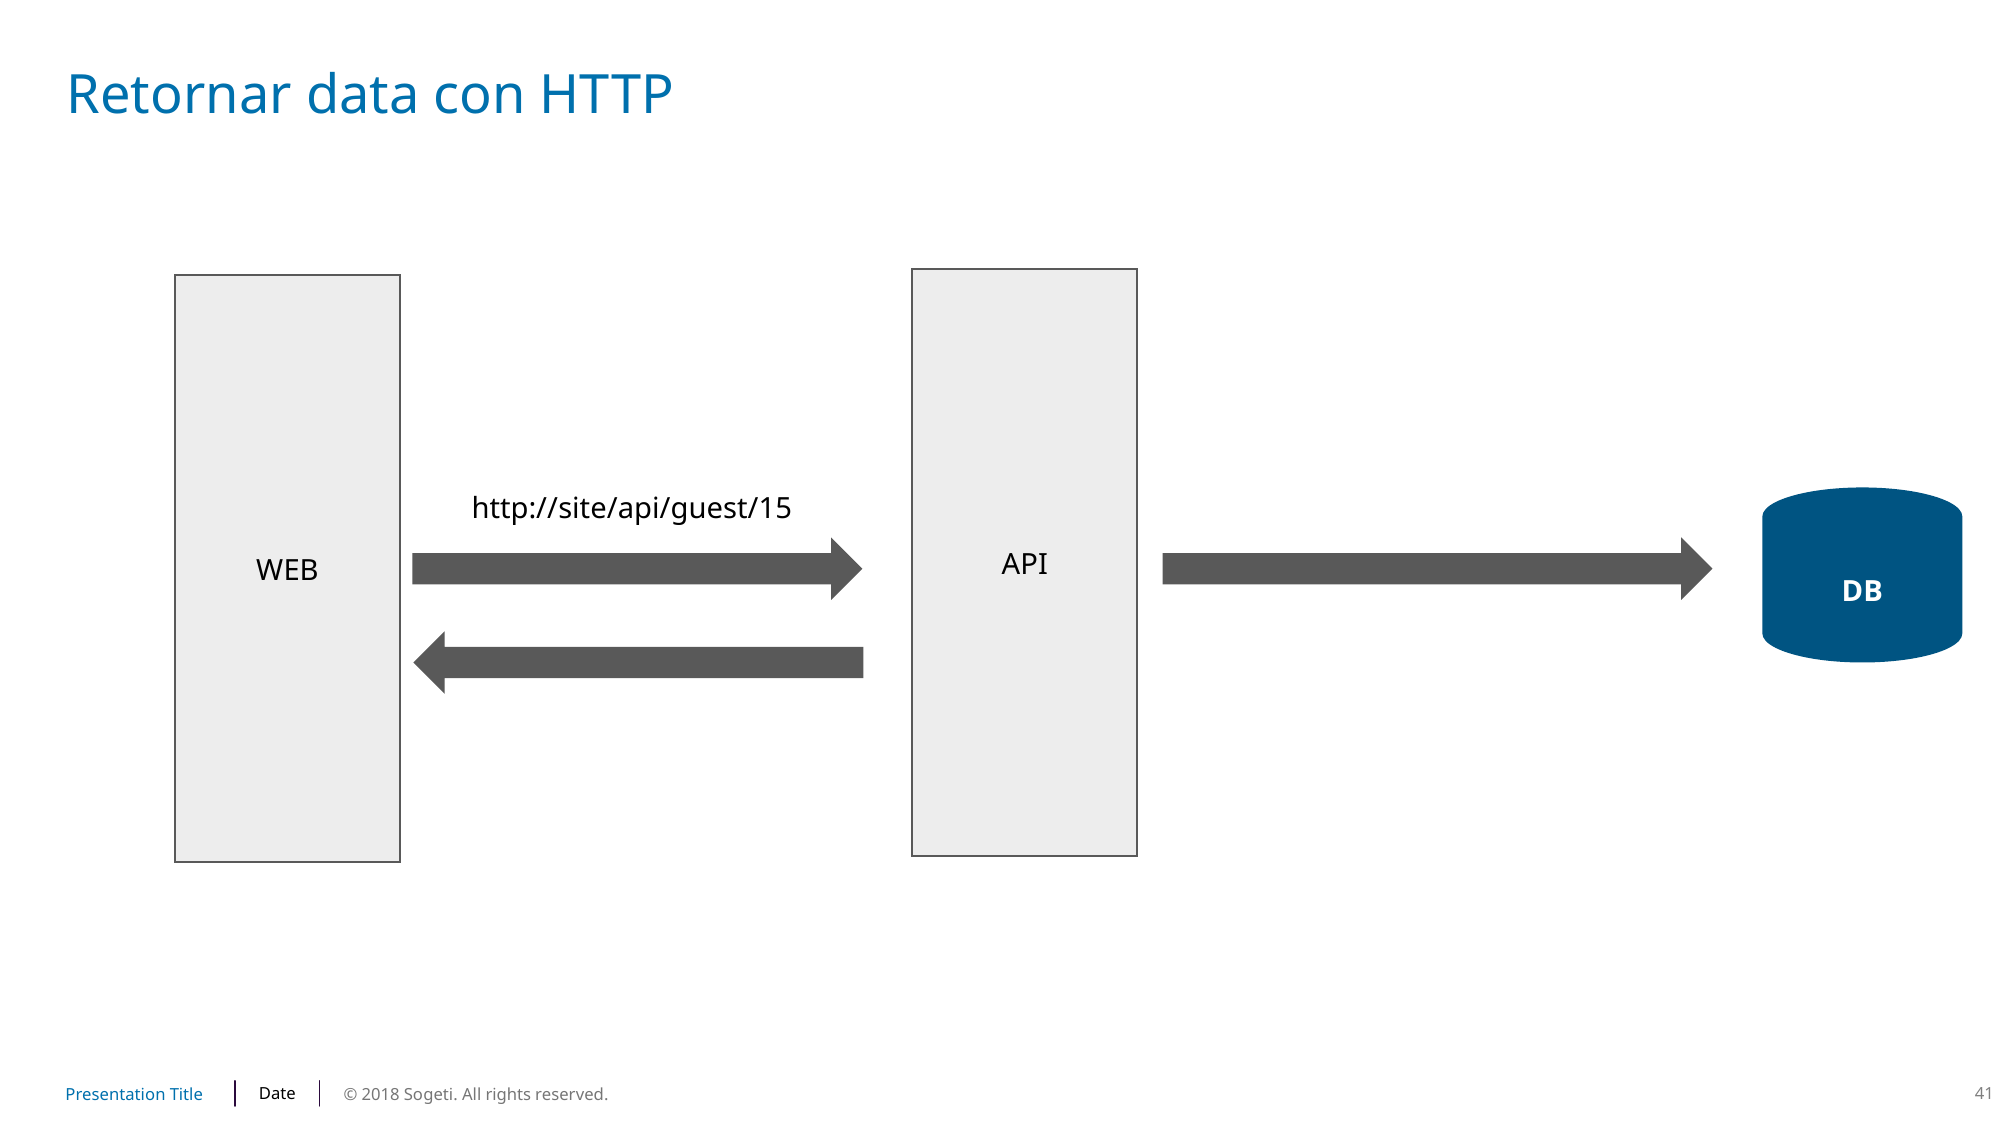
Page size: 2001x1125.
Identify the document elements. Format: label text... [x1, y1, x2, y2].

text_box [1161, 534, 1714, 603]
text_box [411, 628, 865, 697]
text_box WEB [174, 274, 401, 863]
text_box [411, 534, 864, 603]
text_box API [911, 268, 1138, 857]
text_box http://site/api/guest/15 [456, 481, 970, 532]
text_box DB [1761, 486, 1964, 664]
title Retornar data con HTTP [66, 66, 1863, 209]
